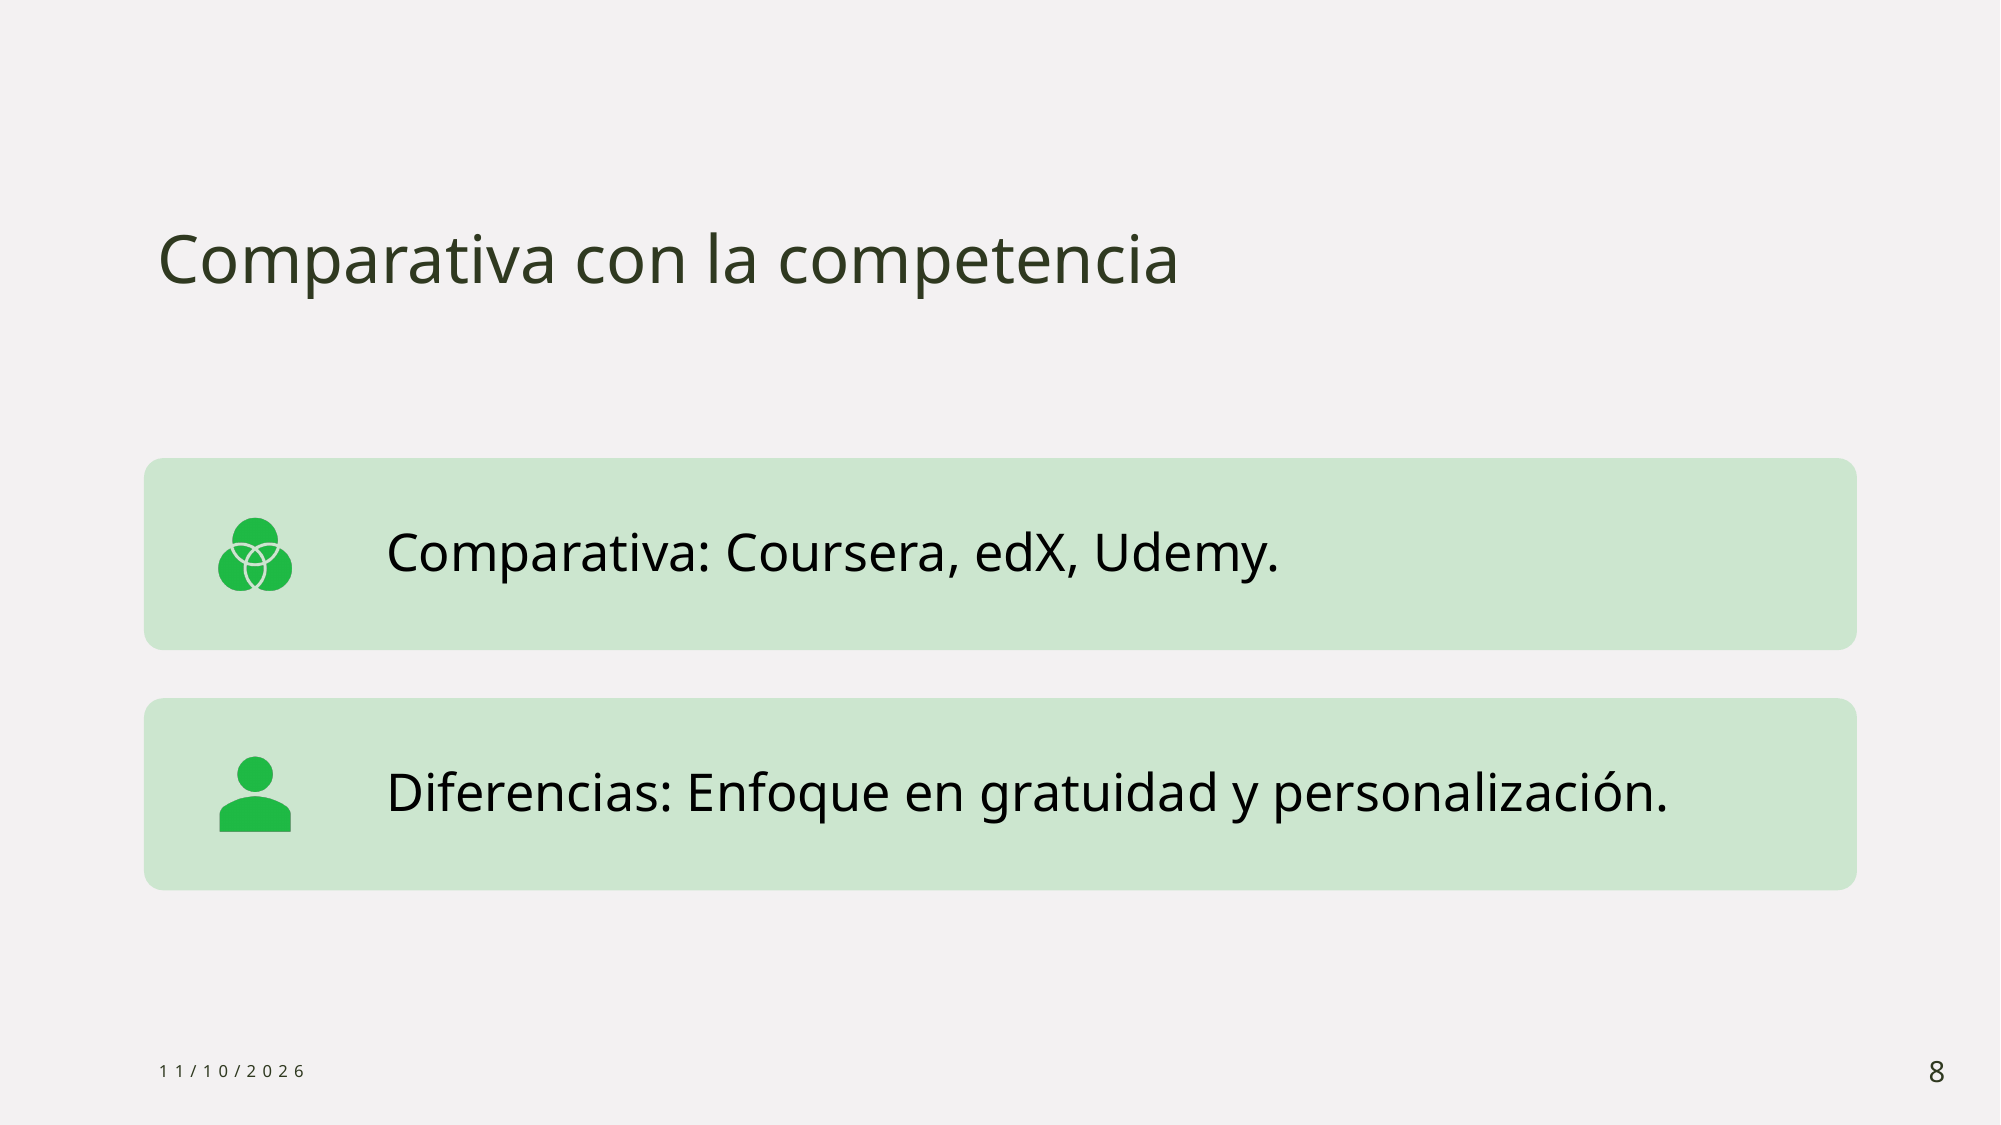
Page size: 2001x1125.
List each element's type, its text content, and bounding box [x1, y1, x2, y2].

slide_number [143, 1042, 594, 1103]
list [143, 353, 1858, 995]
title Comparativa con la competencia [142, 96, 1858, 305]
slide_number 8 [1875, 1042, 1961, 1103]
